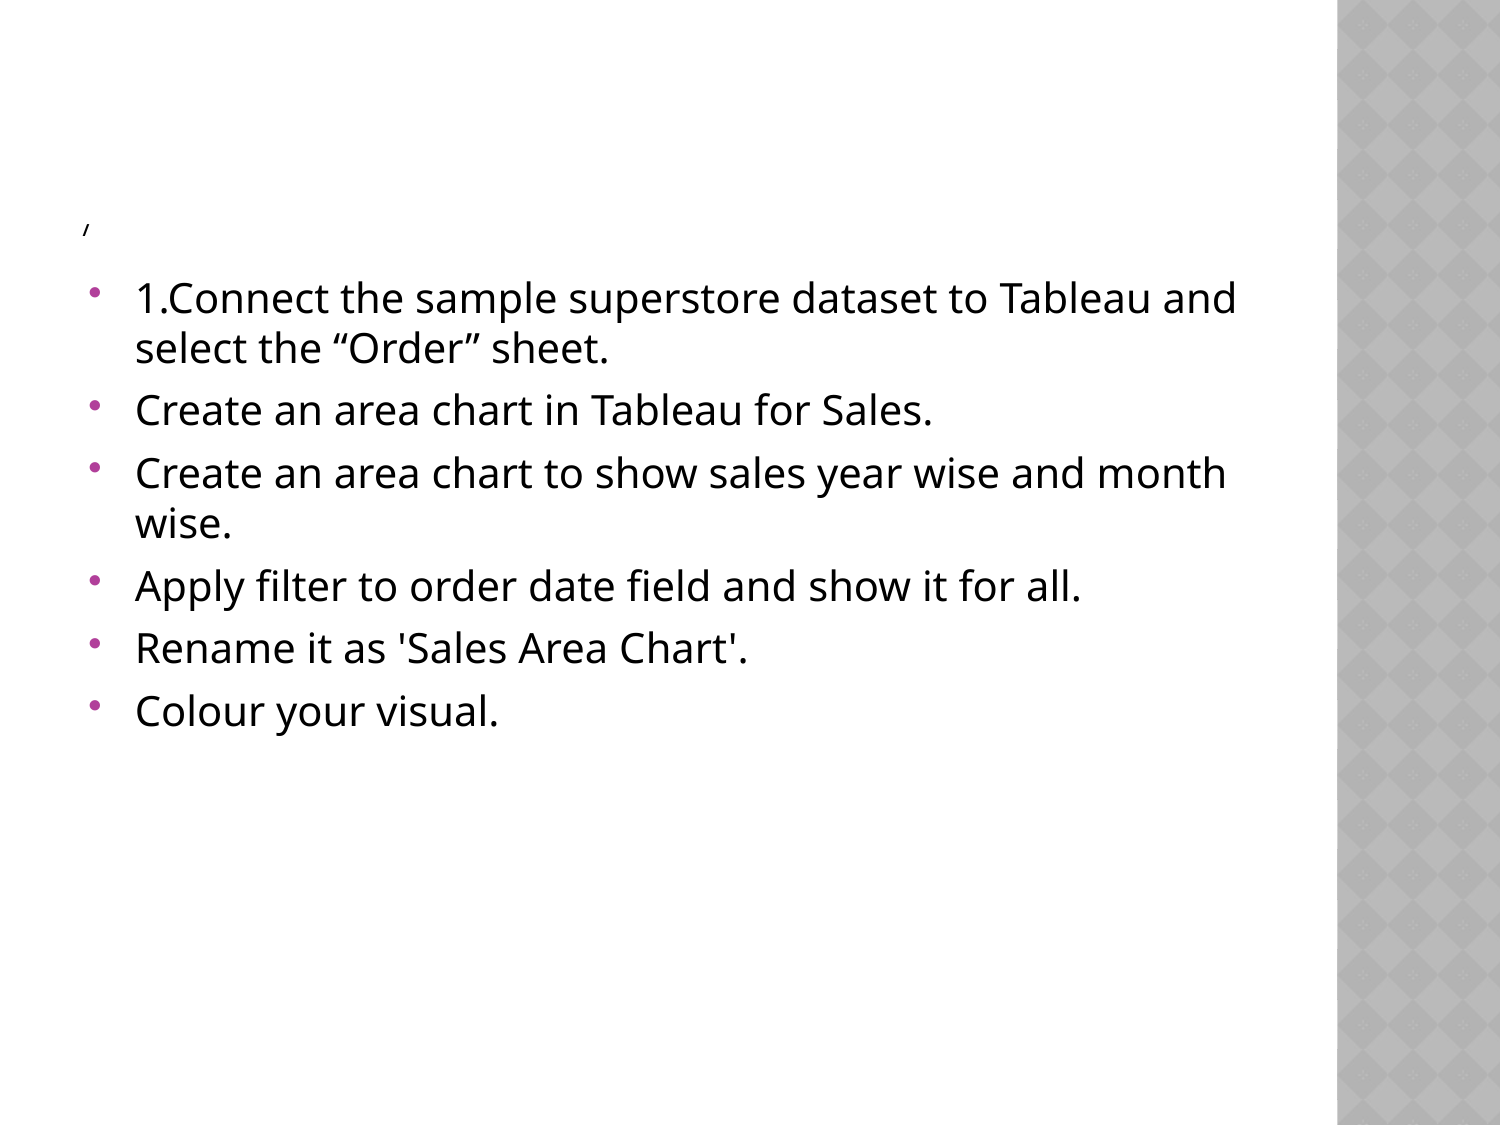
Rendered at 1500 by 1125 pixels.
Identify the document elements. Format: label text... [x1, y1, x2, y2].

title / [75, 52, 1263, 240]
list 1.Connect the sample superstore dataset to Tableau and select the “Order” sheet. Create an area chart in Tableau for Sales. Create an area chart to show sales year wise and month wise. Apply filter to order date field and show it for all. Rename it as 'Sales Area Chart'. Colour your visual. [75, 264, 1263, 1059]
